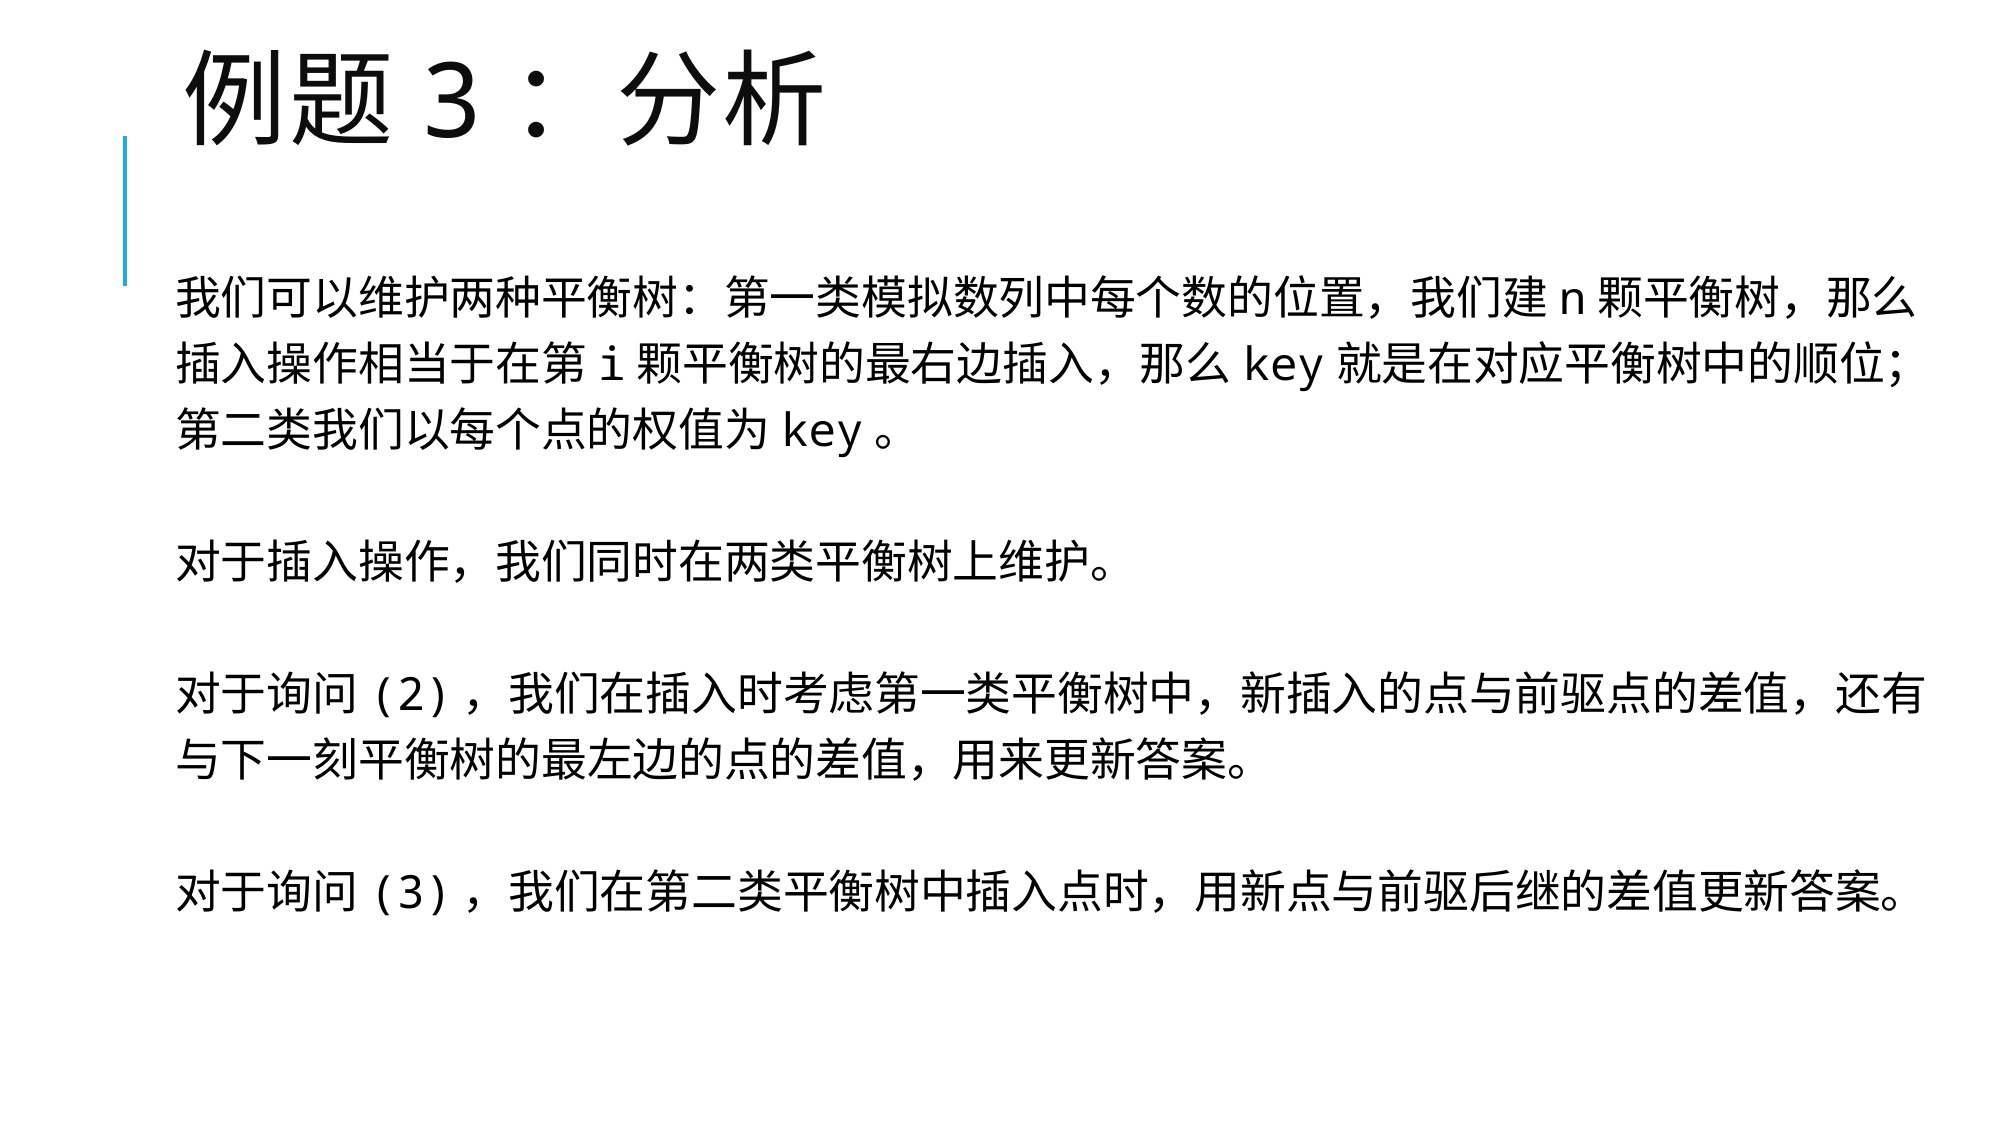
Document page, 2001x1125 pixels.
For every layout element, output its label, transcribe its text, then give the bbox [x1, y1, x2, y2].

title 例题3：分析 [168, 45, 1961, 170]
list 我们可以维护两种平衡树：第一类模拟数列中每个数的位置，我们建n颗平衡树，那么插入操作相当于在第i颗平衡树的最右边插入，那么key就是在对应平衡树中的顺位；第二类我们以每个点的权值为key。 对于插入操作，我们同时在两类平衡树上维护。 对于询问(2)，我们在插入时考虑第一类平衡树中，新插入的点与前驱点的差值，还有与下一刻平衡树的最左边的点的差值，用来更新答案。 对于询问(3)，我们在第二类平衡树中插入点时，用新点与前驱后继的差值更新答案。 [168, 250, 1961, 1107]
